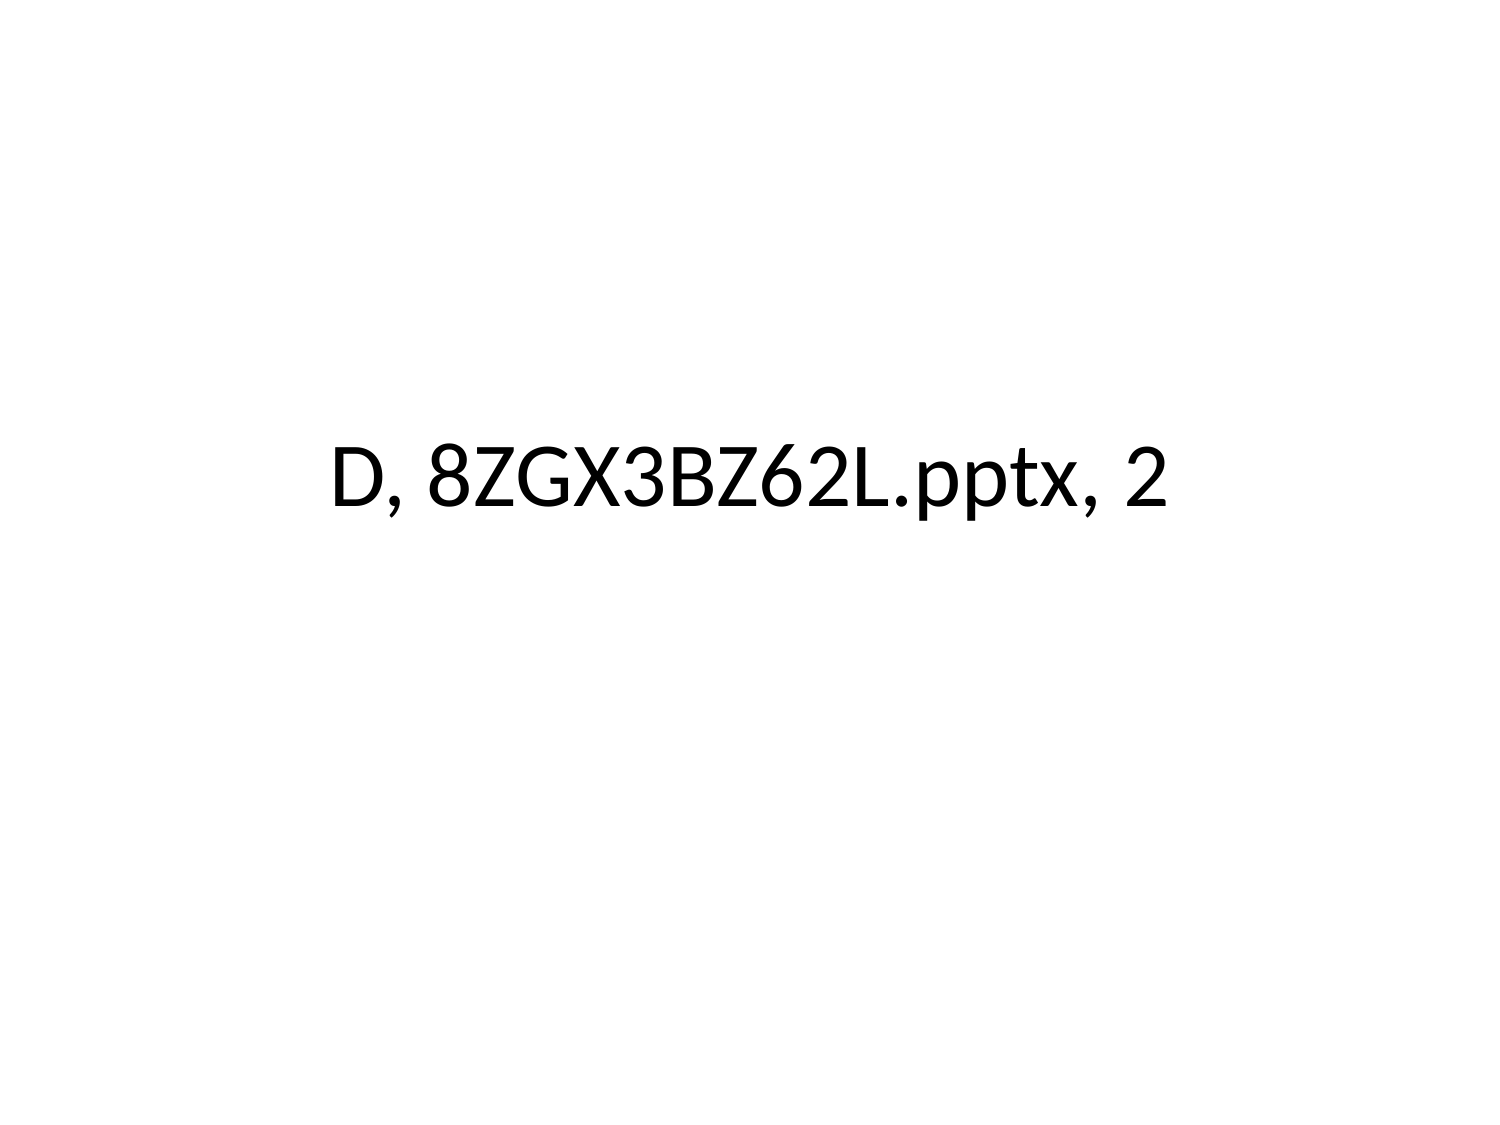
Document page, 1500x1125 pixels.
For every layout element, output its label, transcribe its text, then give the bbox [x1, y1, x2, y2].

title D, 8ZGX3BZ62L.pptx, 2 [112, 349, 1388, 591]
